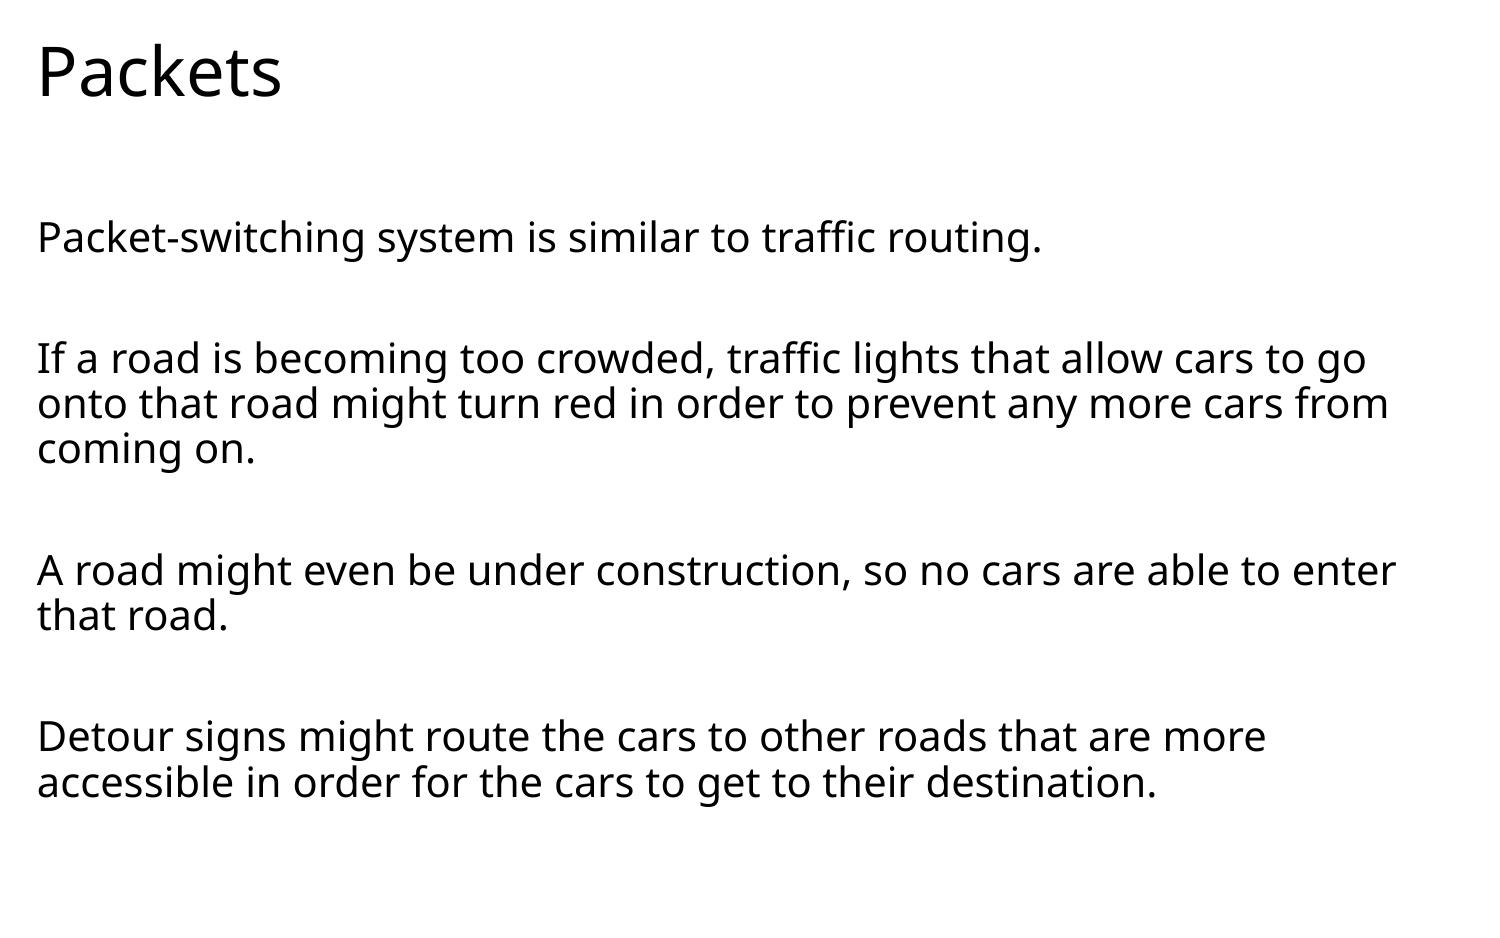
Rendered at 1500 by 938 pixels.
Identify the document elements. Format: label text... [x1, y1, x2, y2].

list Packet-switching system is similar to traffic routing. If a road is becoming too crowded, traffic lights that allow cars to go onto that road might turn red in order to prevent any more cars from coming on. A road might even be under construction, so no cars are able to enter that road. Detour signs might route the cars to other roads that are more accessible in order for the cars to get to their destination. [21, 143, 1479, 924]
title Packets [21, 17, 1316, 131]
